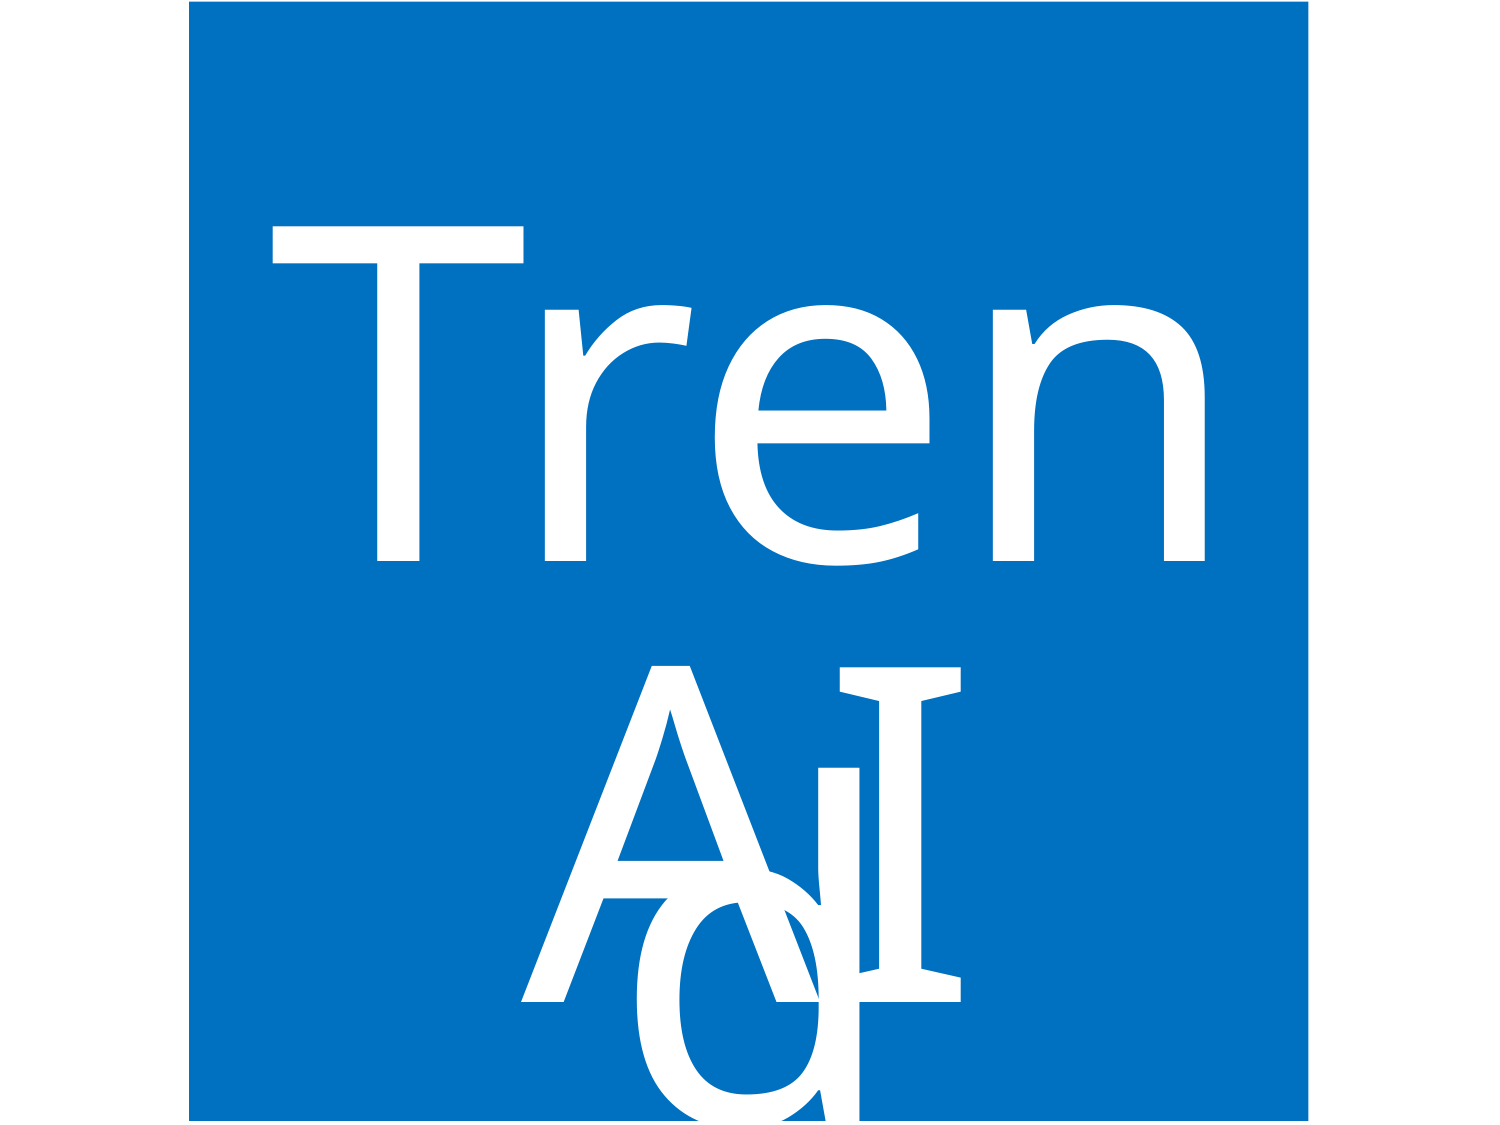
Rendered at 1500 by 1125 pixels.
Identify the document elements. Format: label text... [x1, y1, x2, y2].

text_box [189, 1, 1309, 85]
text_box AI [204, 525, 1298, 1022]
text_box Trend [122, 85, 1390, 597]
text_box [189, 597, 1309, 1121]
